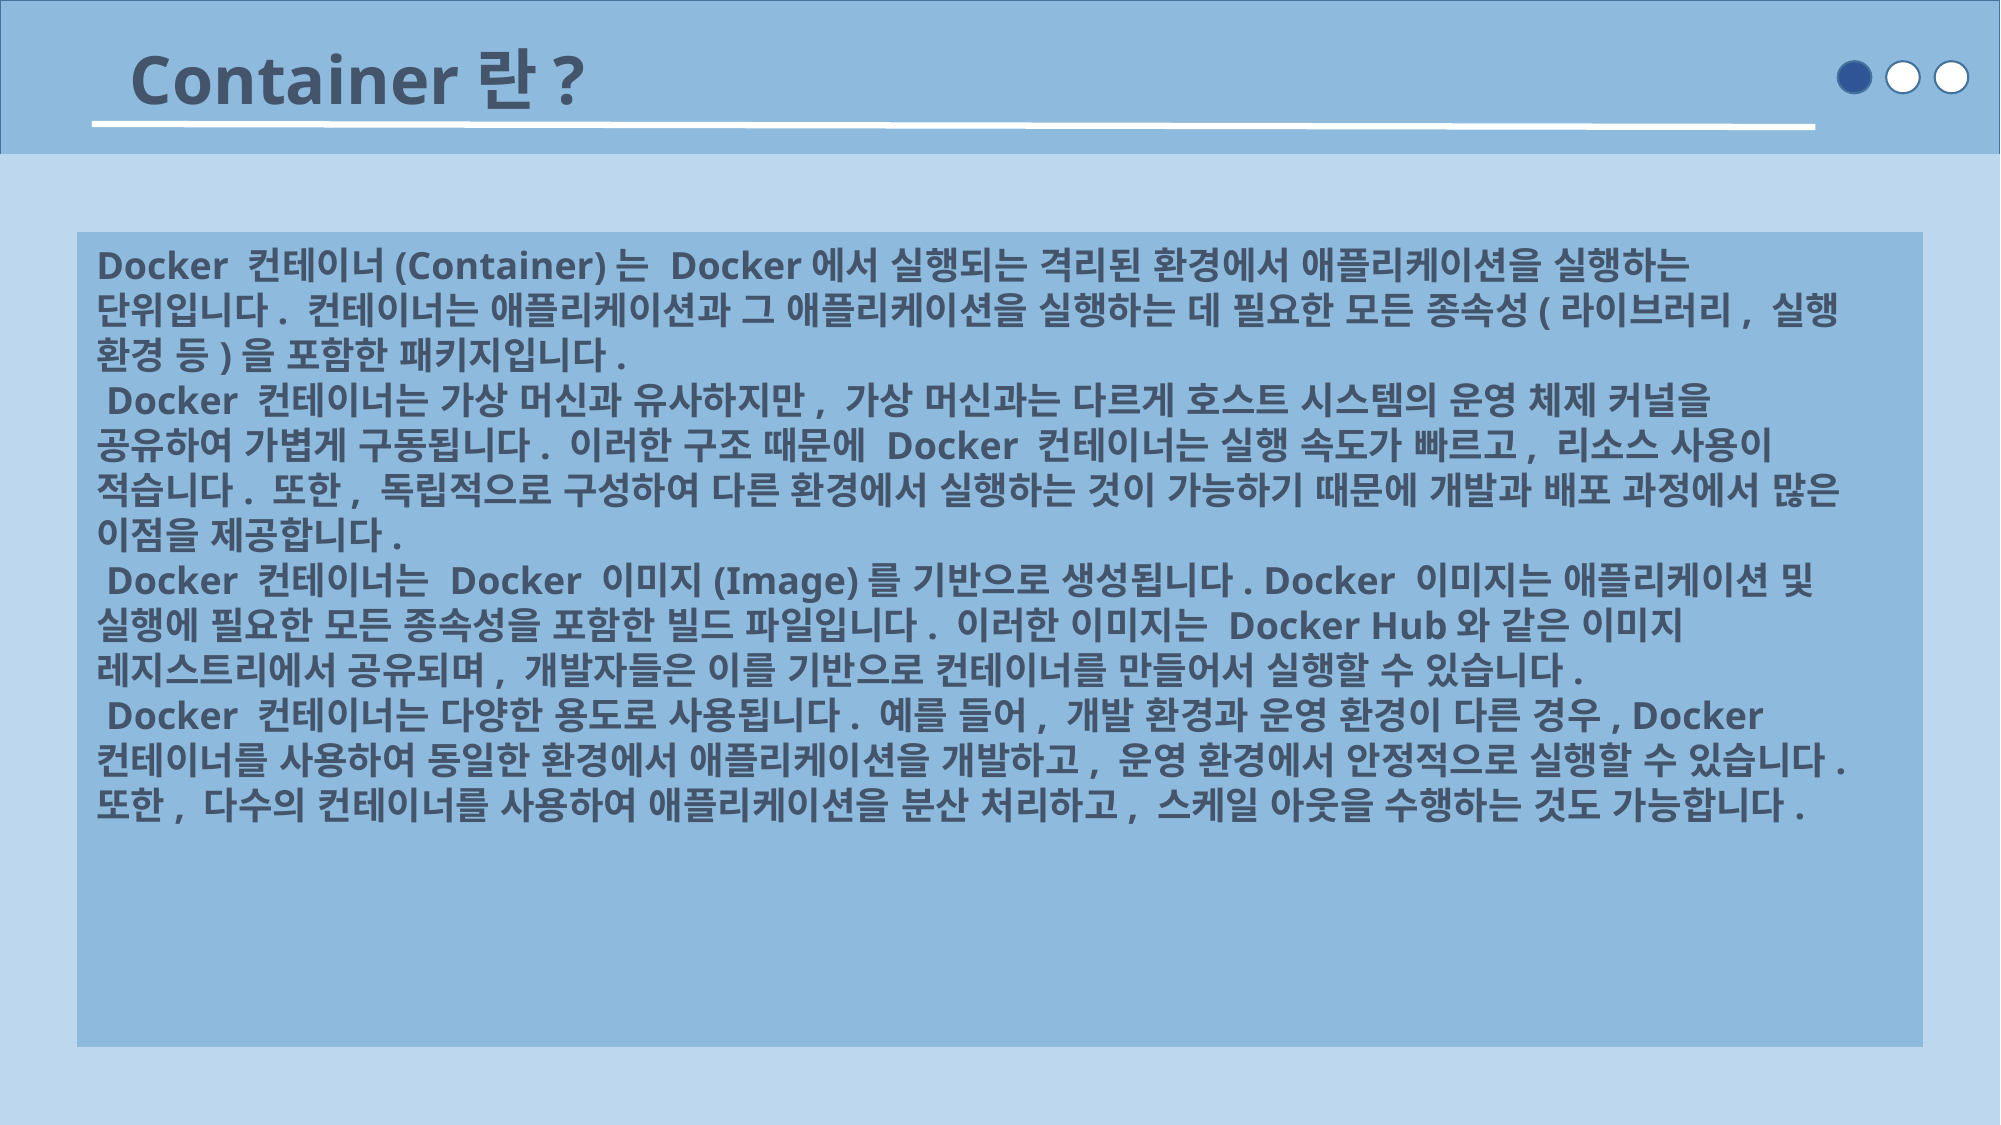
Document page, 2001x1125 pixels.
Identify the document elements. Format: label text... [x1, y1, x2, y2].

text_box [91, 123, 1816, 127]
text_box Docker 컨테이너(Container)는 Docker에서 실행되는 격리된 환경에서 애플리케이션을 실행하는 단위입니다. 컨테이너는 애플리케이션과 그 애플리케이션을 실행하는 데 필요한 모든 종속성(라이브러리, 실행 환경 등)을 포함한 패키지입니다. Docker 컨테이너는 가상 머신과 유사하지만, 가상 머신과는 다르게 호스트 시스템의 운영 체제 커널을 공유하여 가볍게 구동됩니다. 이러한 구조 때문에 Docker 컨테이너는 실행 속도가 빠르고, 리소스 사용이 적습니다. 또한, 독립적으로 구성하여 다른 환경에서 실행하는 것이 가능하기 때문에 개발과 배포 과정에서 많은 이점을 제공합니다. Docker 컨테이너는 Docker 이미지(Image)를 기반으로 생성됩니다. Docker 이미지는 애플리케이션 및 실행에 필요한 모든 종속성을 포함한 빌드 파일입니다. 이러한 이미지는 Docker Hub와 같은 이미지 레지스트리에서 공유되며, 개발자들은 이를 기반으로 컨테이너를 만들어서 실행할 수 있습니다. Docker 컨테이너는 다양한 용도로 사용됩니다. 예를 들어, 개발 환경과 운영 환경이 다른 경우, Docker 컨테이너를 사용하여 동일한 환경에서 애플리케이션을 개발하고, 운영 환경에서 안정적으로 실행할 수 있습니다. 또한, 다수의 컨테이너를 사용하여 애플리케이션을 분산 처리하고, 스케일 아웃을 수행하는 것도 가능합니다. [81, 234, 1872, 880]
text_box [1837, 61, 1969, 94]
text_box Container란? [114, 30, 731, 123]
text_box [0, 0, 2000, 154]
text_box [0, 154, 2000, 1125]
text_box [77, 232, 1923, 1047]
